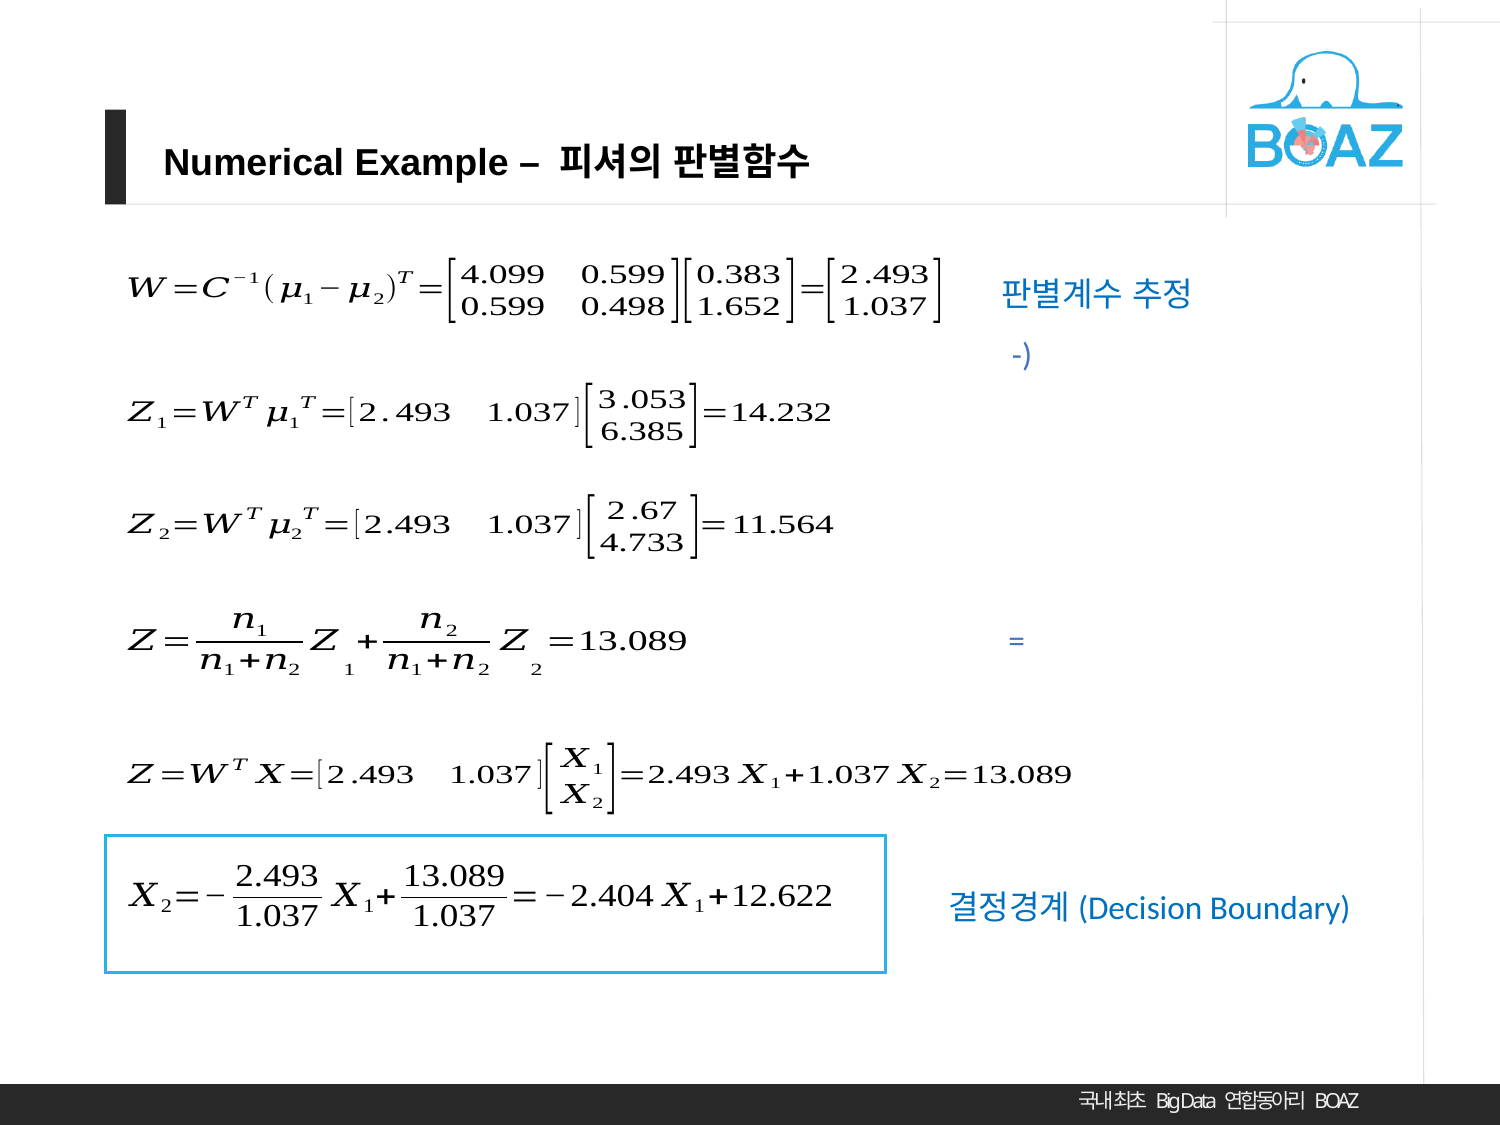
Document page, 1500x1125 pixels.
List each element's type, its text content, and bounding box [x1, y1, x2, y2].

text_box Numerical Example – 피셔의 판별함수 [148, 130, 1151, 191]
text_box [1424, 1083, 1500, 1125]
text_box [104, 109, 127, 205]
text_box 판별계수 추정 [986, 265, 1239, 320]
picture [1248, 51, 1403, 167]
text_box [1420, 7, 1424, 1125]
text_box [104, 835, 886, 974]
text_box 국내 최초 Big Data 연합동아리 BOAZ [1064, 1080, 1374, 1121]
text_box 결정경계(Decision Boundary) [933, 879, 1387, 934]
text_box [0, 1083, 1420, 1125]
